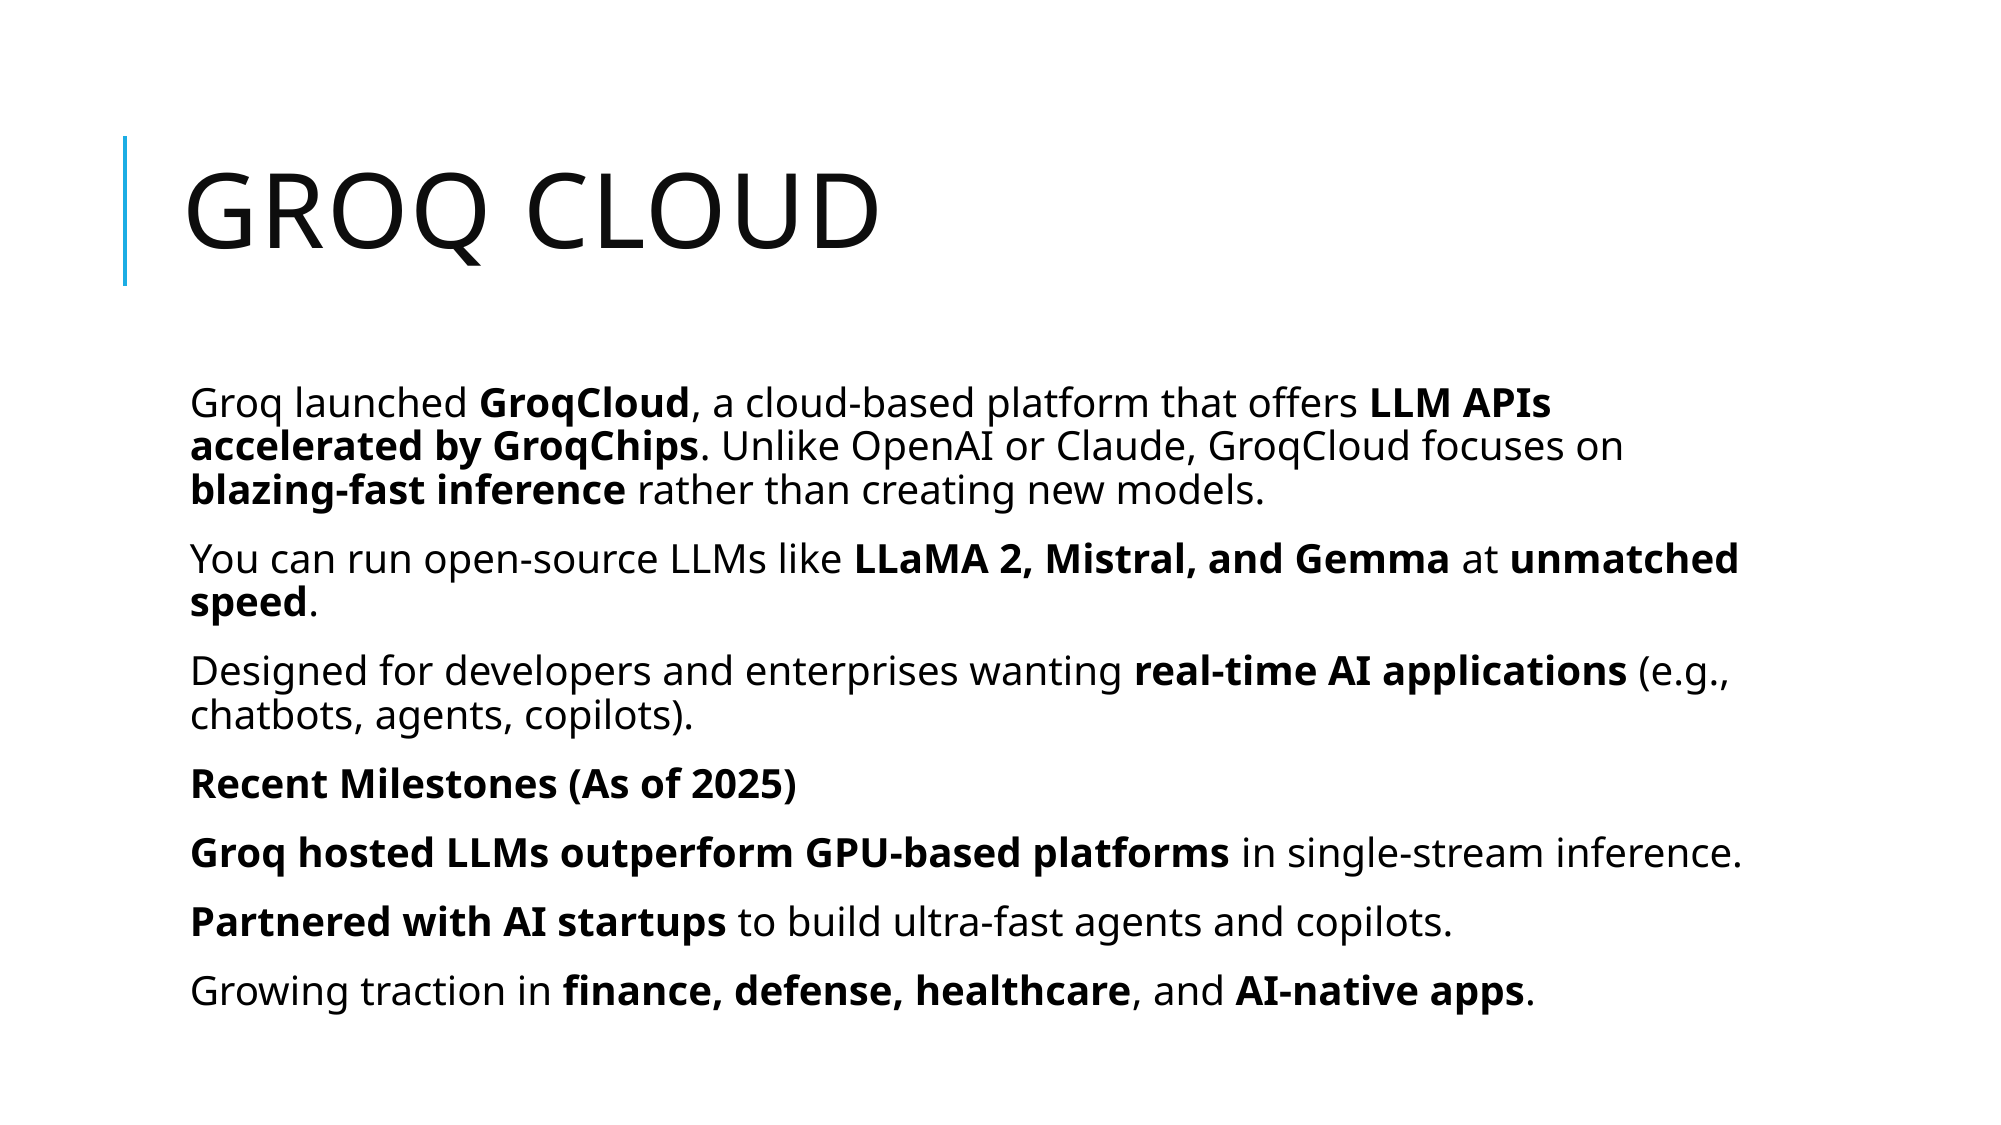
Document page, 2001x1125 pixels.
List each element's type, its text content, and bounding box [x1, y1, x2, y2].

list Groq launched GroqCloud, a cloud-based platform that offers LLM APIs accelerated by GroqChips. Unlike OpenAI or Claude, GroqCloud focuses on blazing-fast inference rather than creating new models. You can run open-source LLMs like LLaMA 2, Mistral, and Gemma at unmatched speed. Designed for developers and enterprises wanting real-time AI applications (e.g., chatbots, agents, copilots). Recent Milestones (As of 2025) Groq hosted LLMs outperform GPU-based platforms in single-stream inference. Partnered with AI startups to build ultra-fast agents and copilots. Growing traction in finance, defense, healthcare, and AI-native apps. [168, 375, 1763, 1035]
title Groq cloud [168, 96, 1763, 342]
